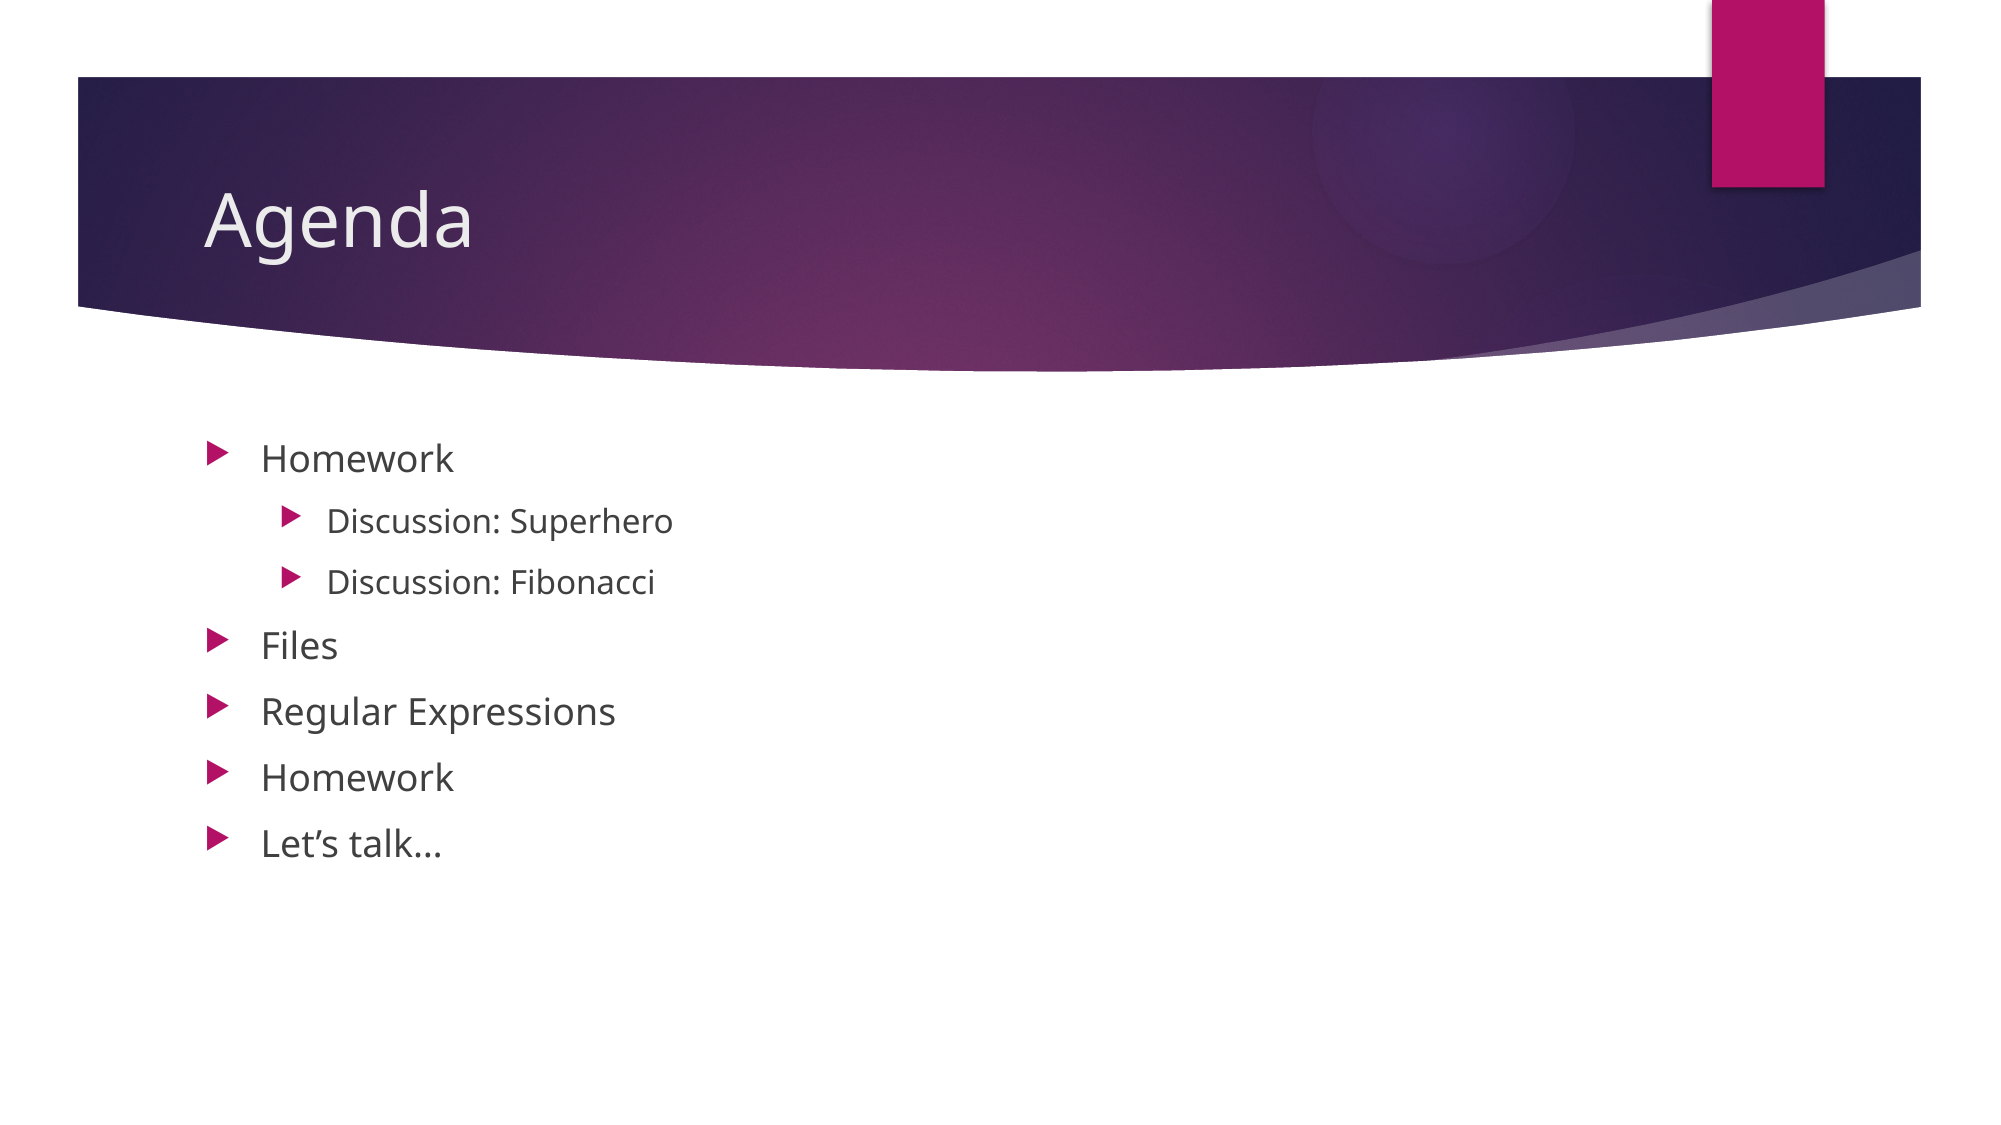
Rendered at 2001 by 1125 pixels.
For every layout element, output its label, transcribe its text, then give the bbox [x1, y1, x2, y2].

list Homework Discussion: Superhero Discussion: Fibonacci Files Regular Expressions Homework Let’s talk… [189, 427, 1638, 988]
title Agenda [189, 159, 1627, 276]
